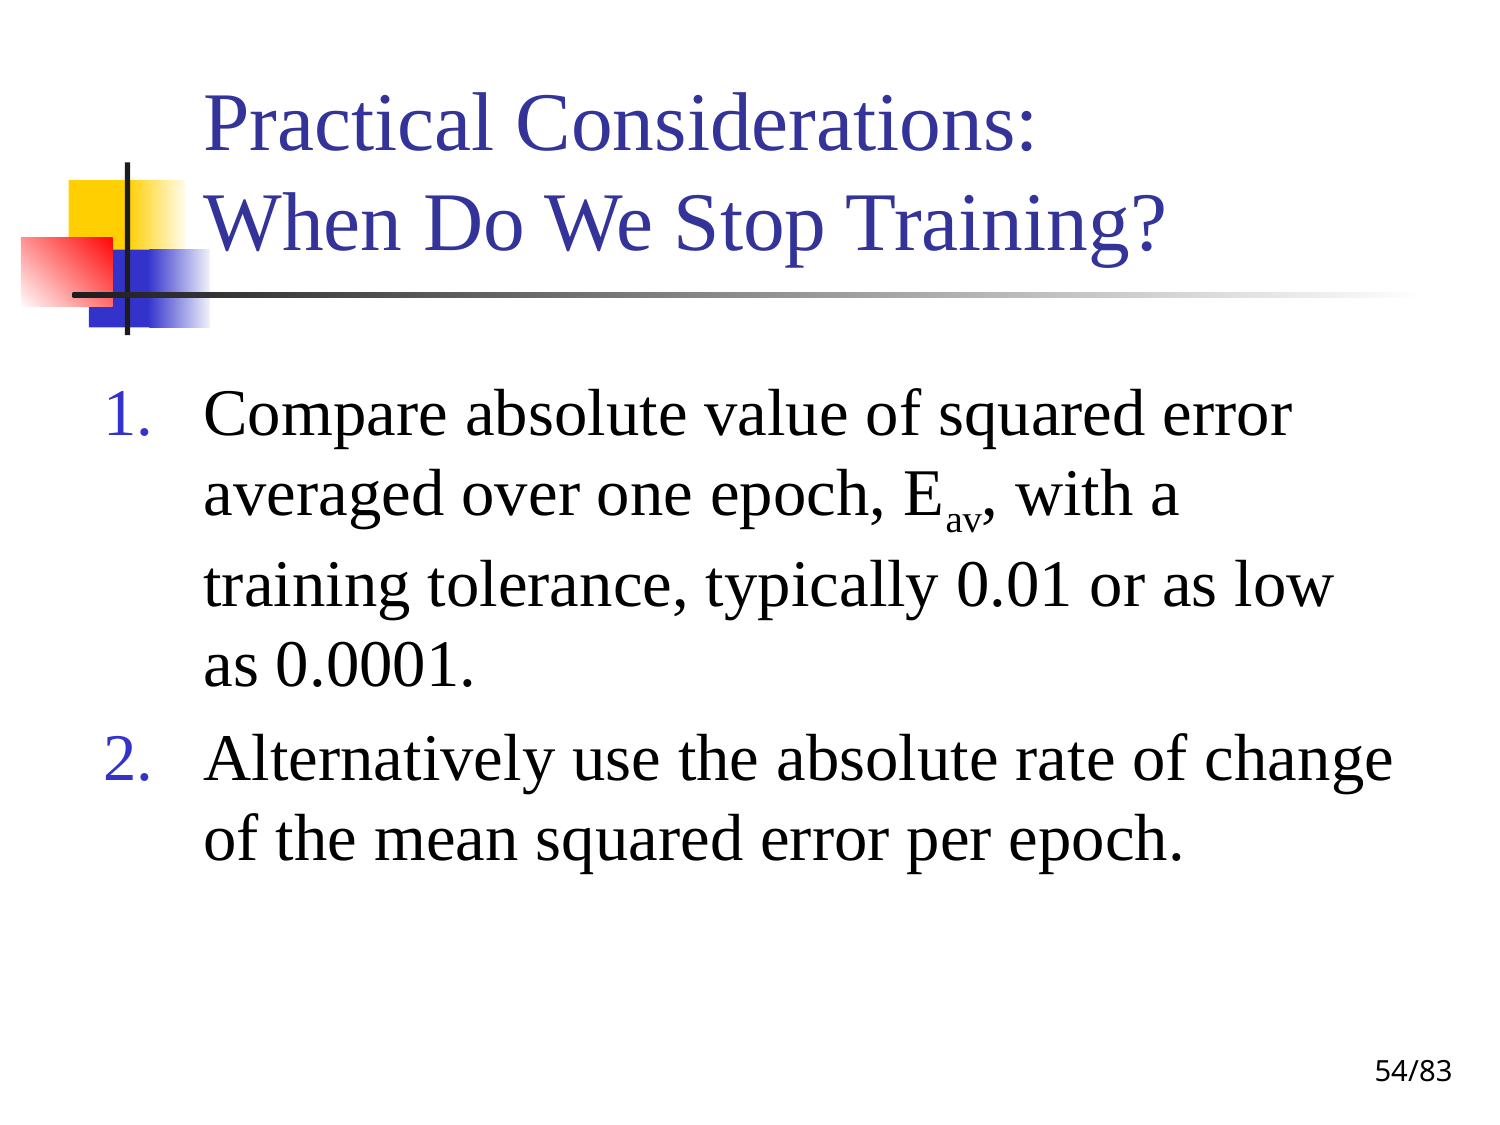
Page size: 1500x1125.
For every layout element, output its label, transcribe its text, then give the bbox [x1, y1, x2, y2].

title Practical Considerations: When Do We Stop Training? [188, 35, 1468, 275]
text_box ‹#›/83 [1155, 1024, 1468, 1100]
list Compare absolute value of squared error averaged over one epoch, Eav, with a training tolerance, typically 0.01 or as low as 0.0001. Alternatively use the absolute rate of change of the mean squared error per epoch. [88, 361, 1415, 1035]
